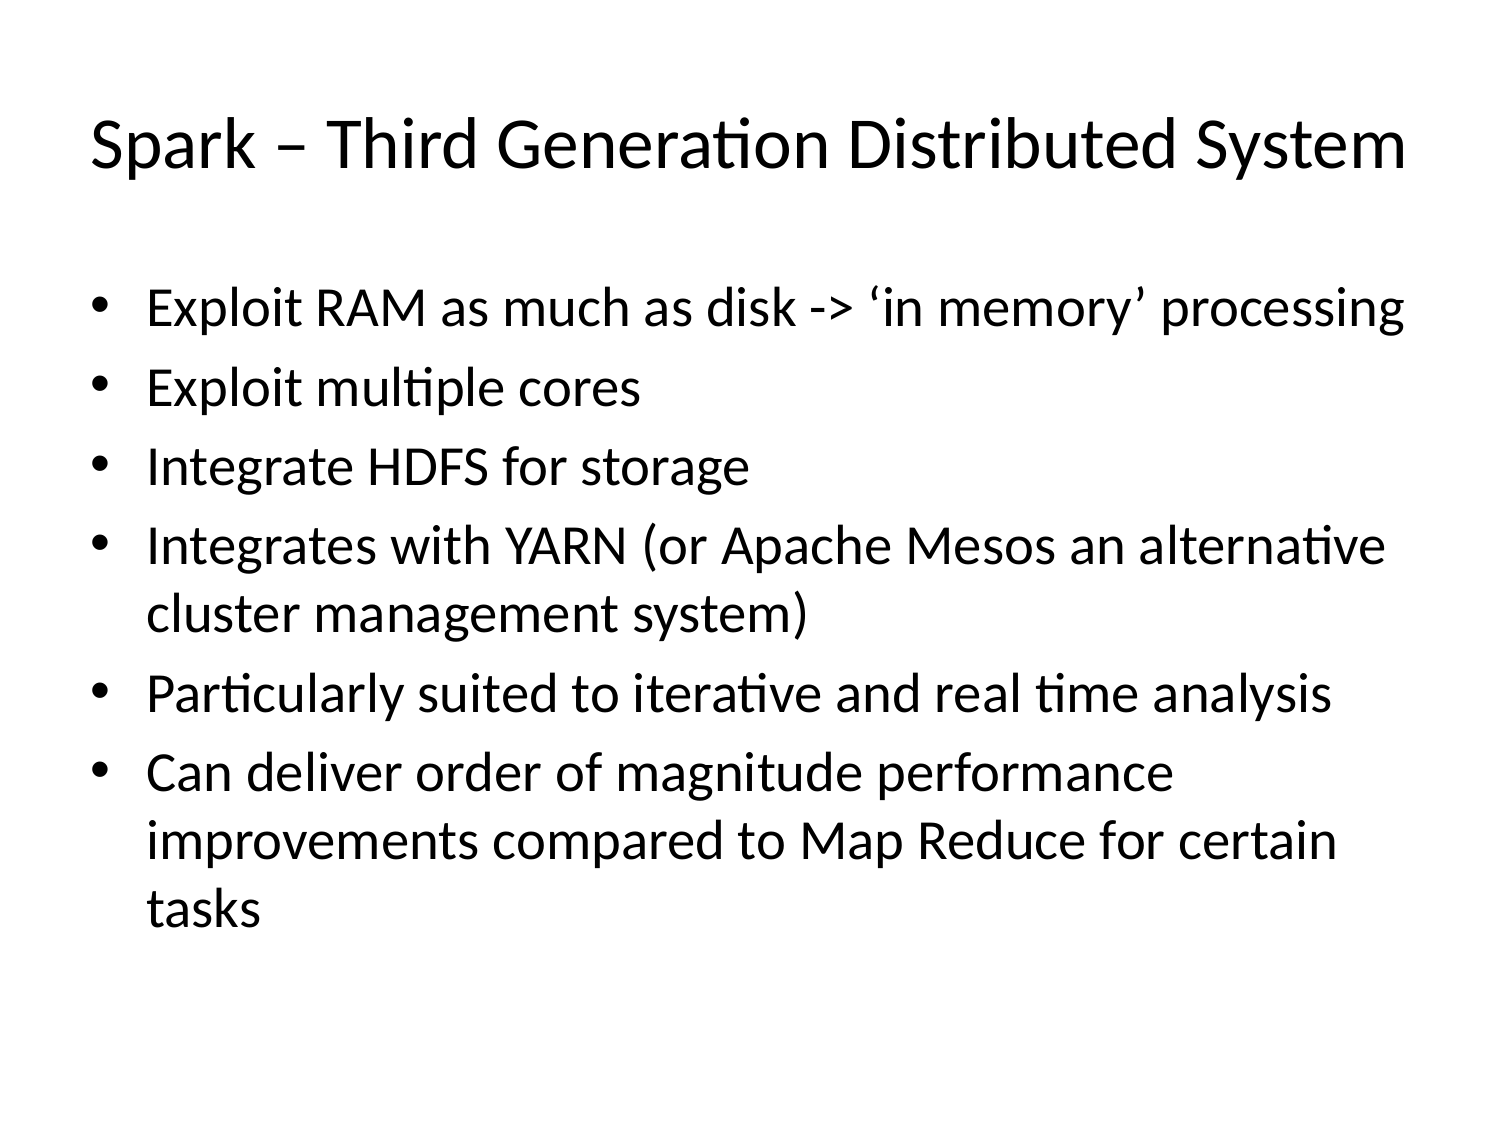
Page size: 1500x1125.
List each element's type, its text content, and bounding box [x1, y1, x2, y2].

list Exploit RAM as much as disk -> ‘in memory’ processing Exploit multiple cores Integrate HDFS for storage Integrates with YARN (or Apache Mesos an alternative cluster management system) Particularly suited to iterative and real time analysis Can deliver order of magnitude performance improvements compared to Map Reduce for certain tasks [75, 262, 1425, 1005]
title Spark – Third Generation Distributed System [75, 45, 1425, 233]
